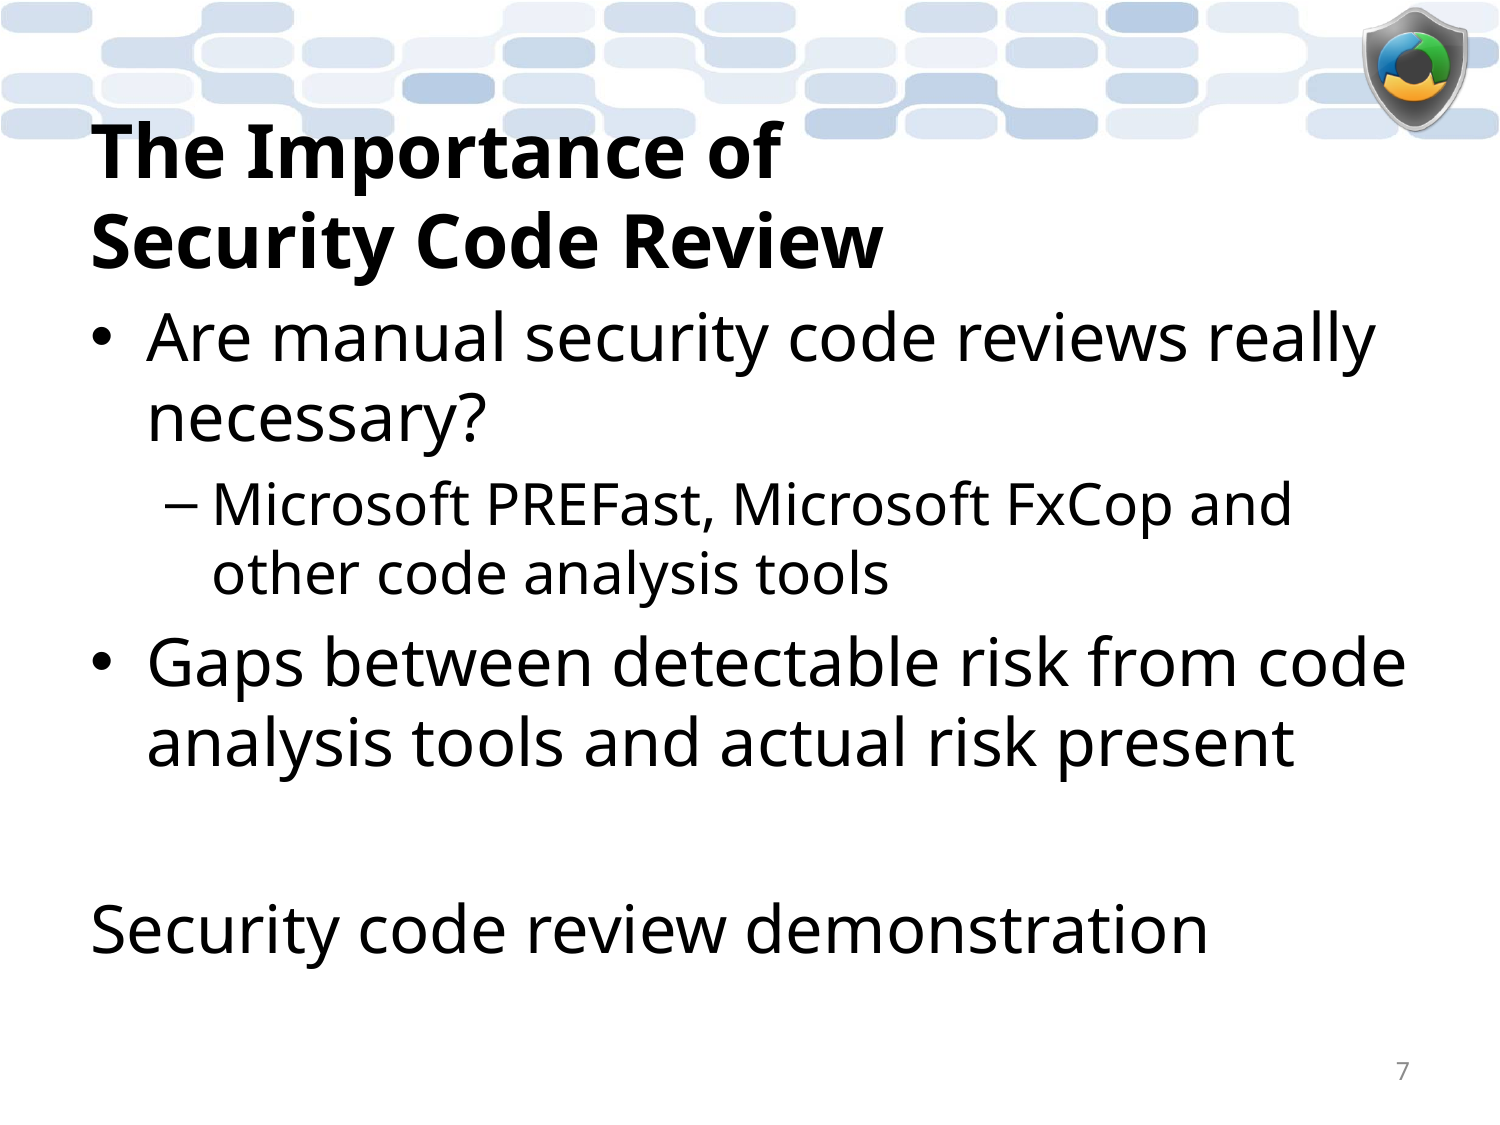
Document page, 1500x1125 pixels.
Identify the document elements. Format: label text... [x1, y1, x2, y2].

picture [0, 0, 1500, 140]
list Are manual security code reviews really necessary? Microsoft PREFast, Microsoft FxCop and other code analysis tools Gaps between detectable risk from code analysis tools and actual risk present Security code review demonstration [75, 287, 1425, 1005]
slide_number 7 [1074, 1042, 1425, 1103]
title The Importance of Security Code Review [75, 137, 1425, 250]
